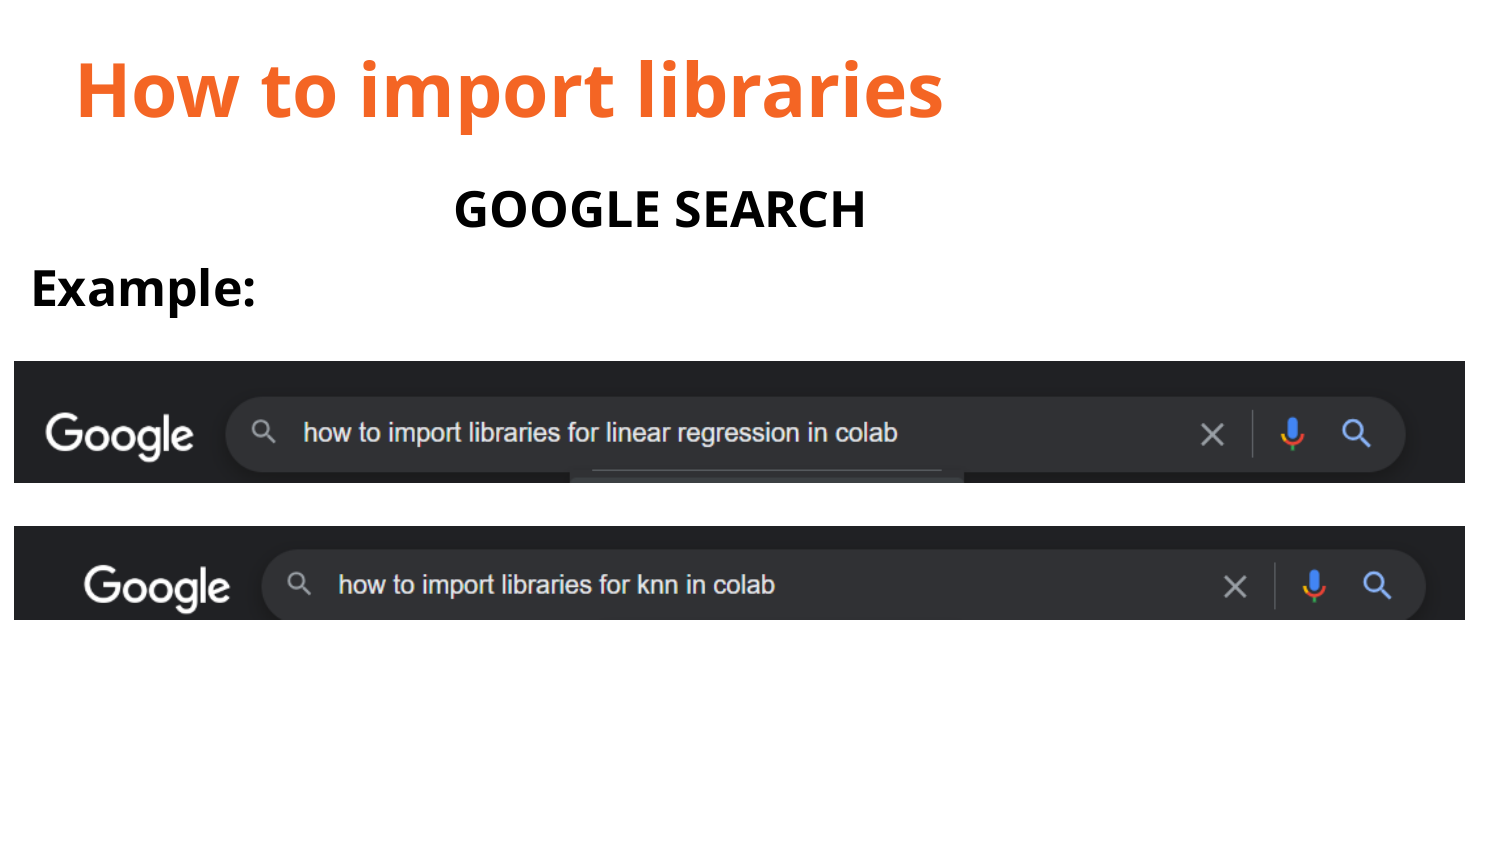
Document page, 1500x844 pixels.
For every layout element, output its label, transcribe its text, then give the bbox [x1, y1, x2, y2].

title GOOGLE SEARCH [438, 153, 900, 317]
title How to import libraries [59, 27, 1058, 154]
text_box Example: [14, 232, 507, 332]
picture [14, 526, 1466, 621]
picture [14, 361, 1466, 483]
